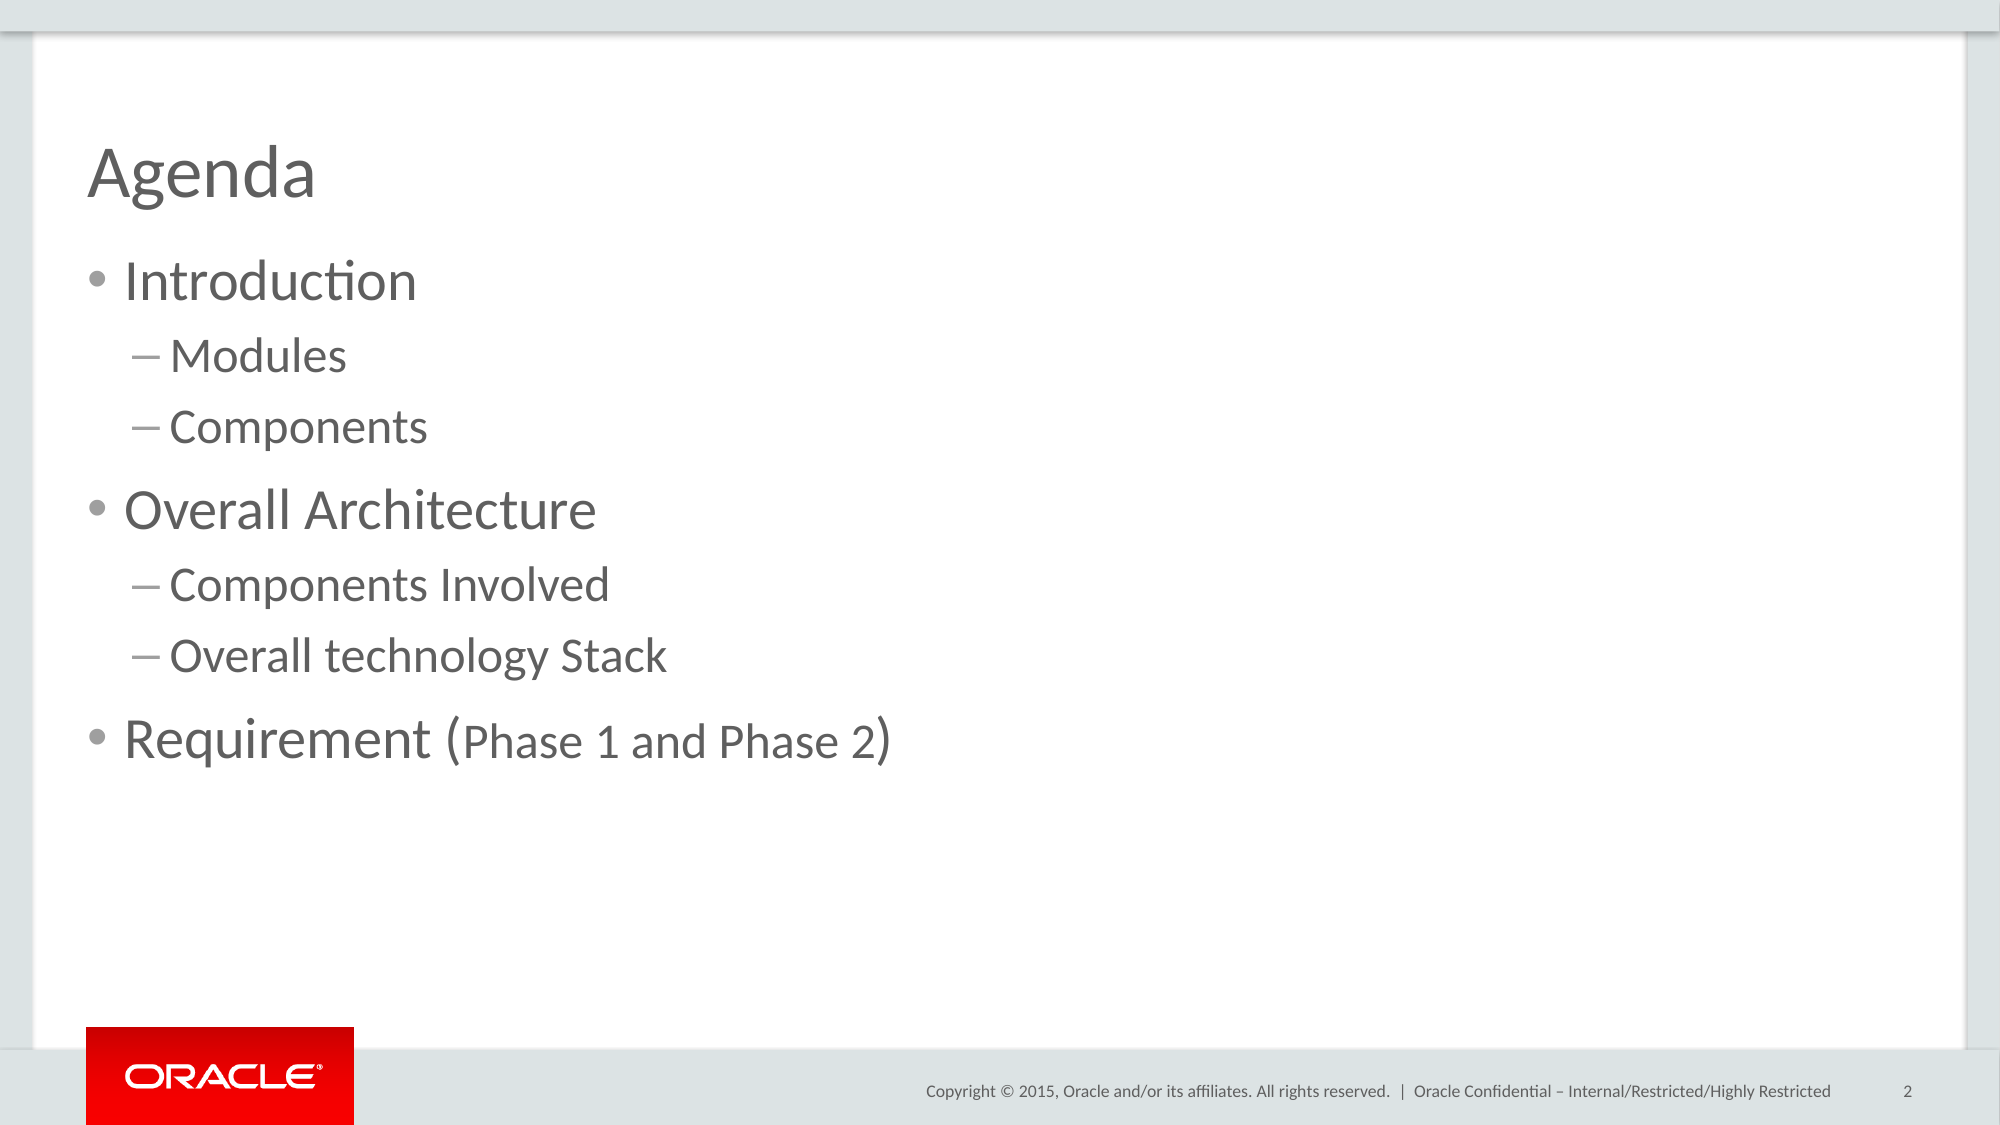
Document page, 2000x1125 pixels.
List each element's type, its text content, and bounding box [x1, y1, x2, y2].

picture [86, 1027, 354, 1125]
slide_number 2 [1849, 1075, 1913, 1106]
title Agenda [87, 66, 1913, 213]
footer Oracle Confidential – Internal/Restricted/Highly Restricted [1414, 1075, 1849, 1106]
list Introduction Modules Components Overall Architecture Components Involved Overall technology Stack Requirement (Phase 1 and Phase 2) [87, 249, 1913, 975]
